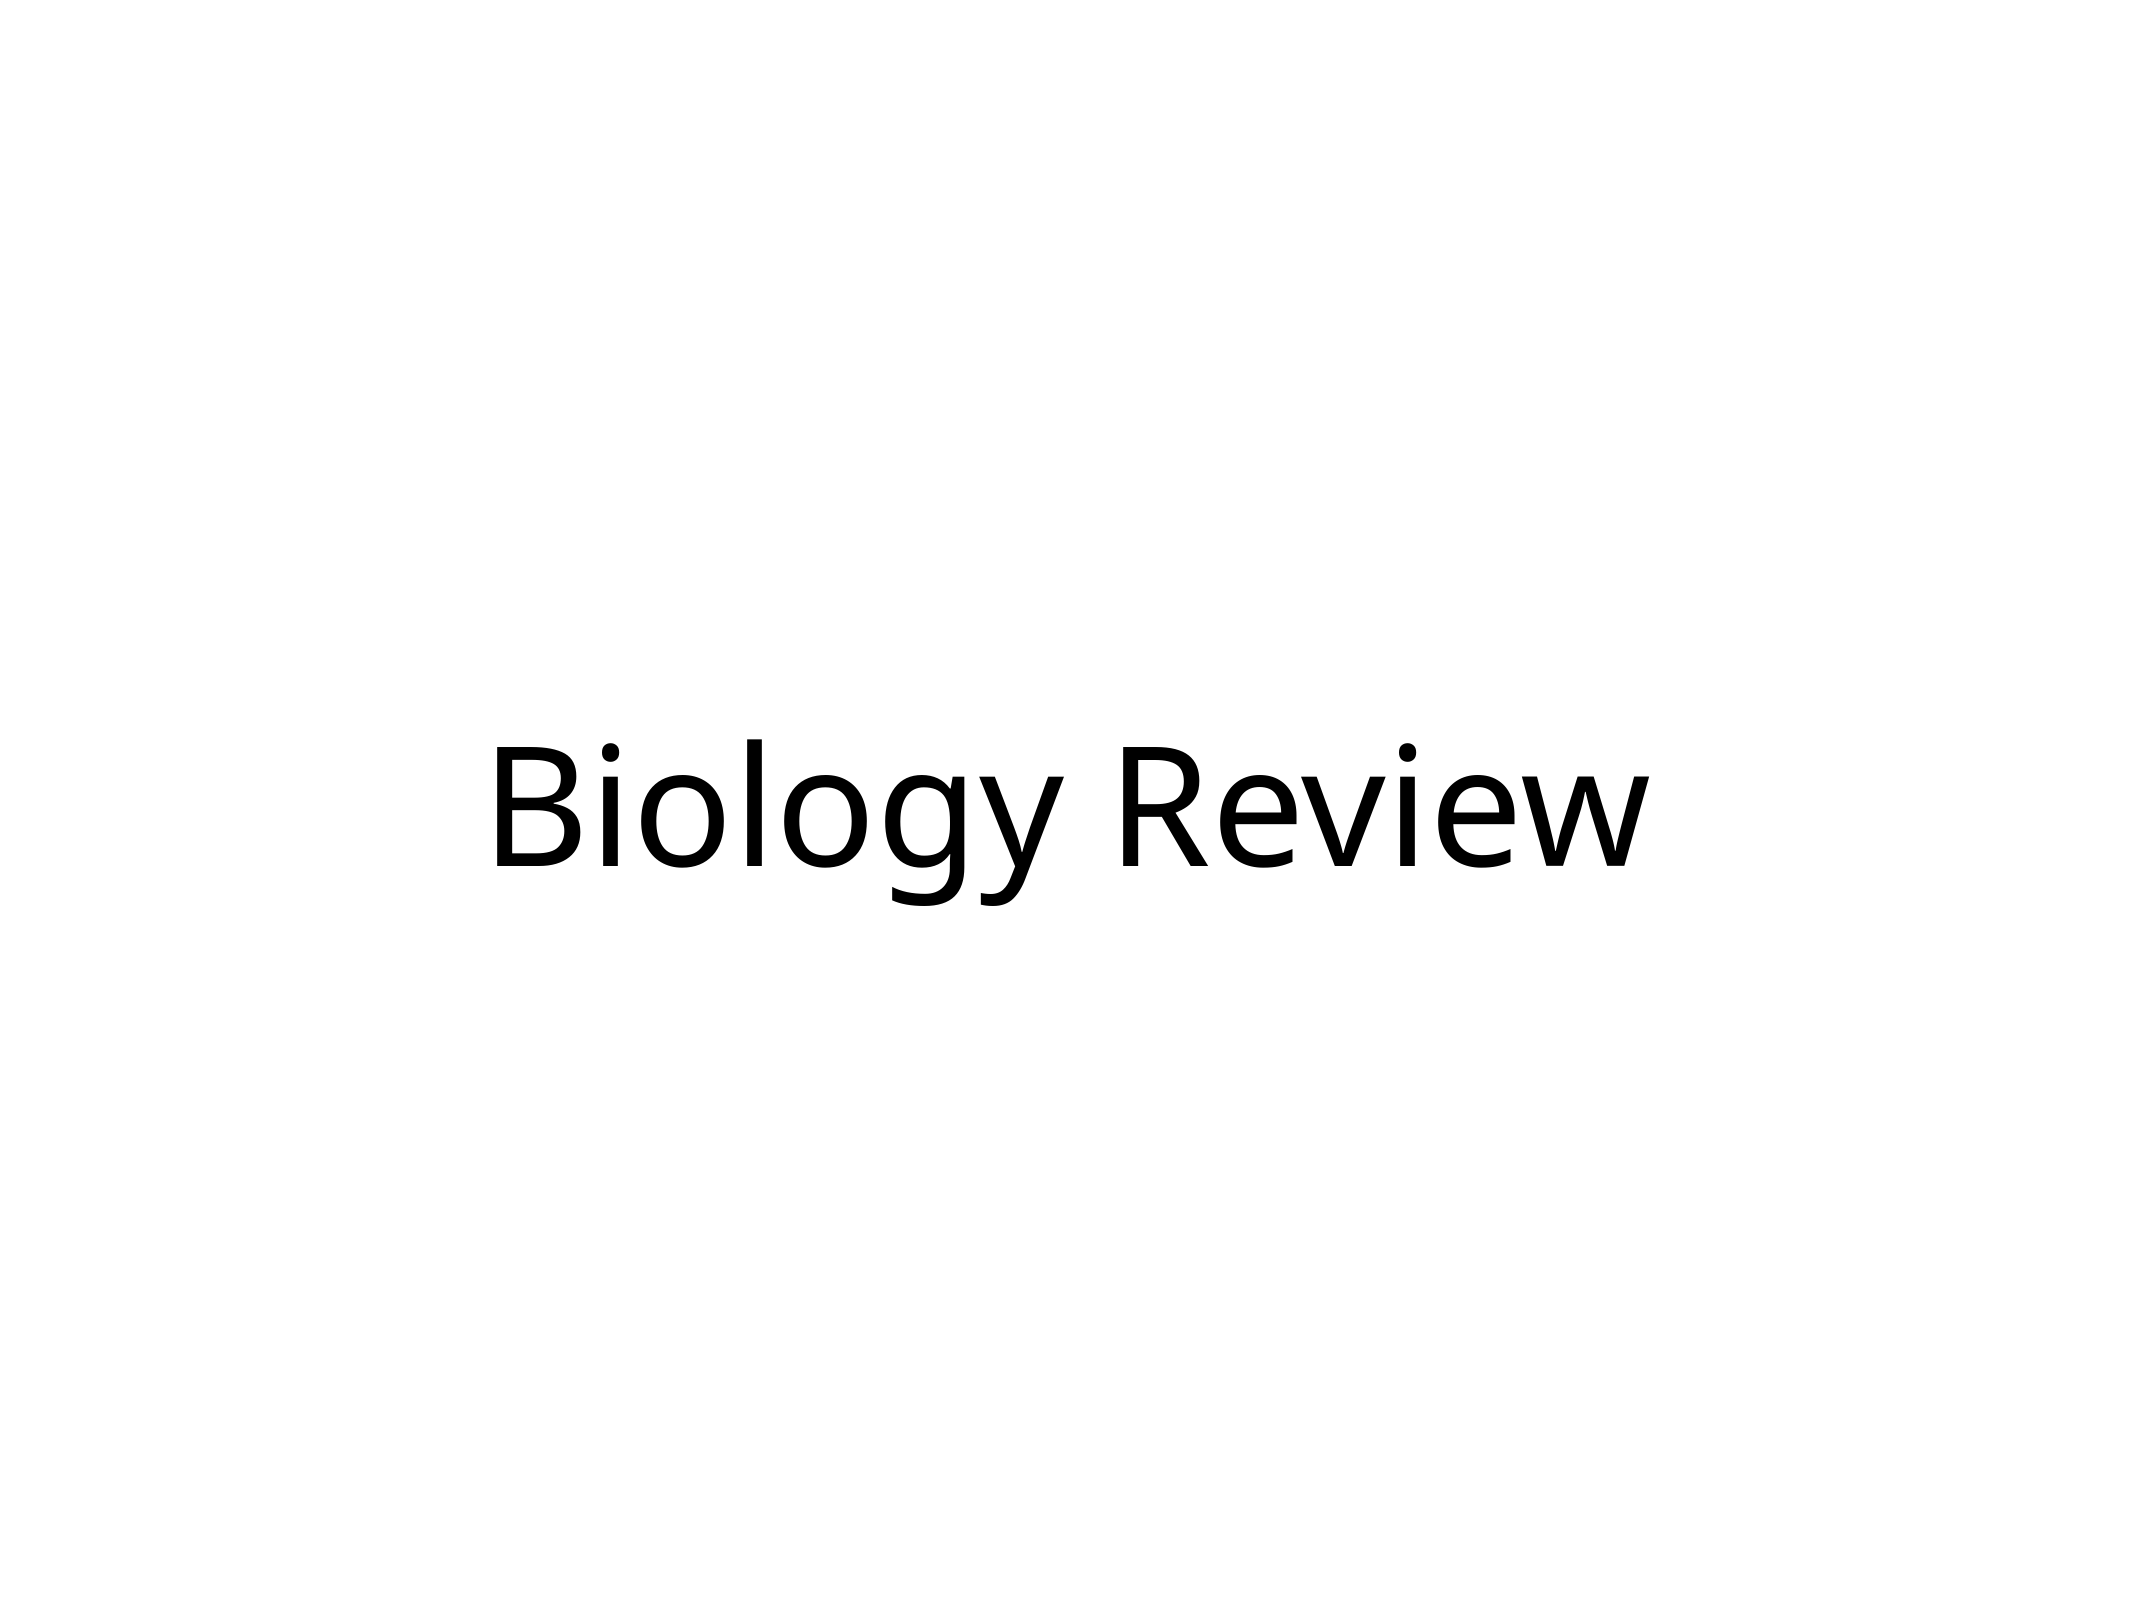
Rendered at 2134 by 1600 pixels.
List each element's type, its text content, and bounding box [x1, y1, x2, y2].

title Biology Review [207, 528, 1926, 1072]
